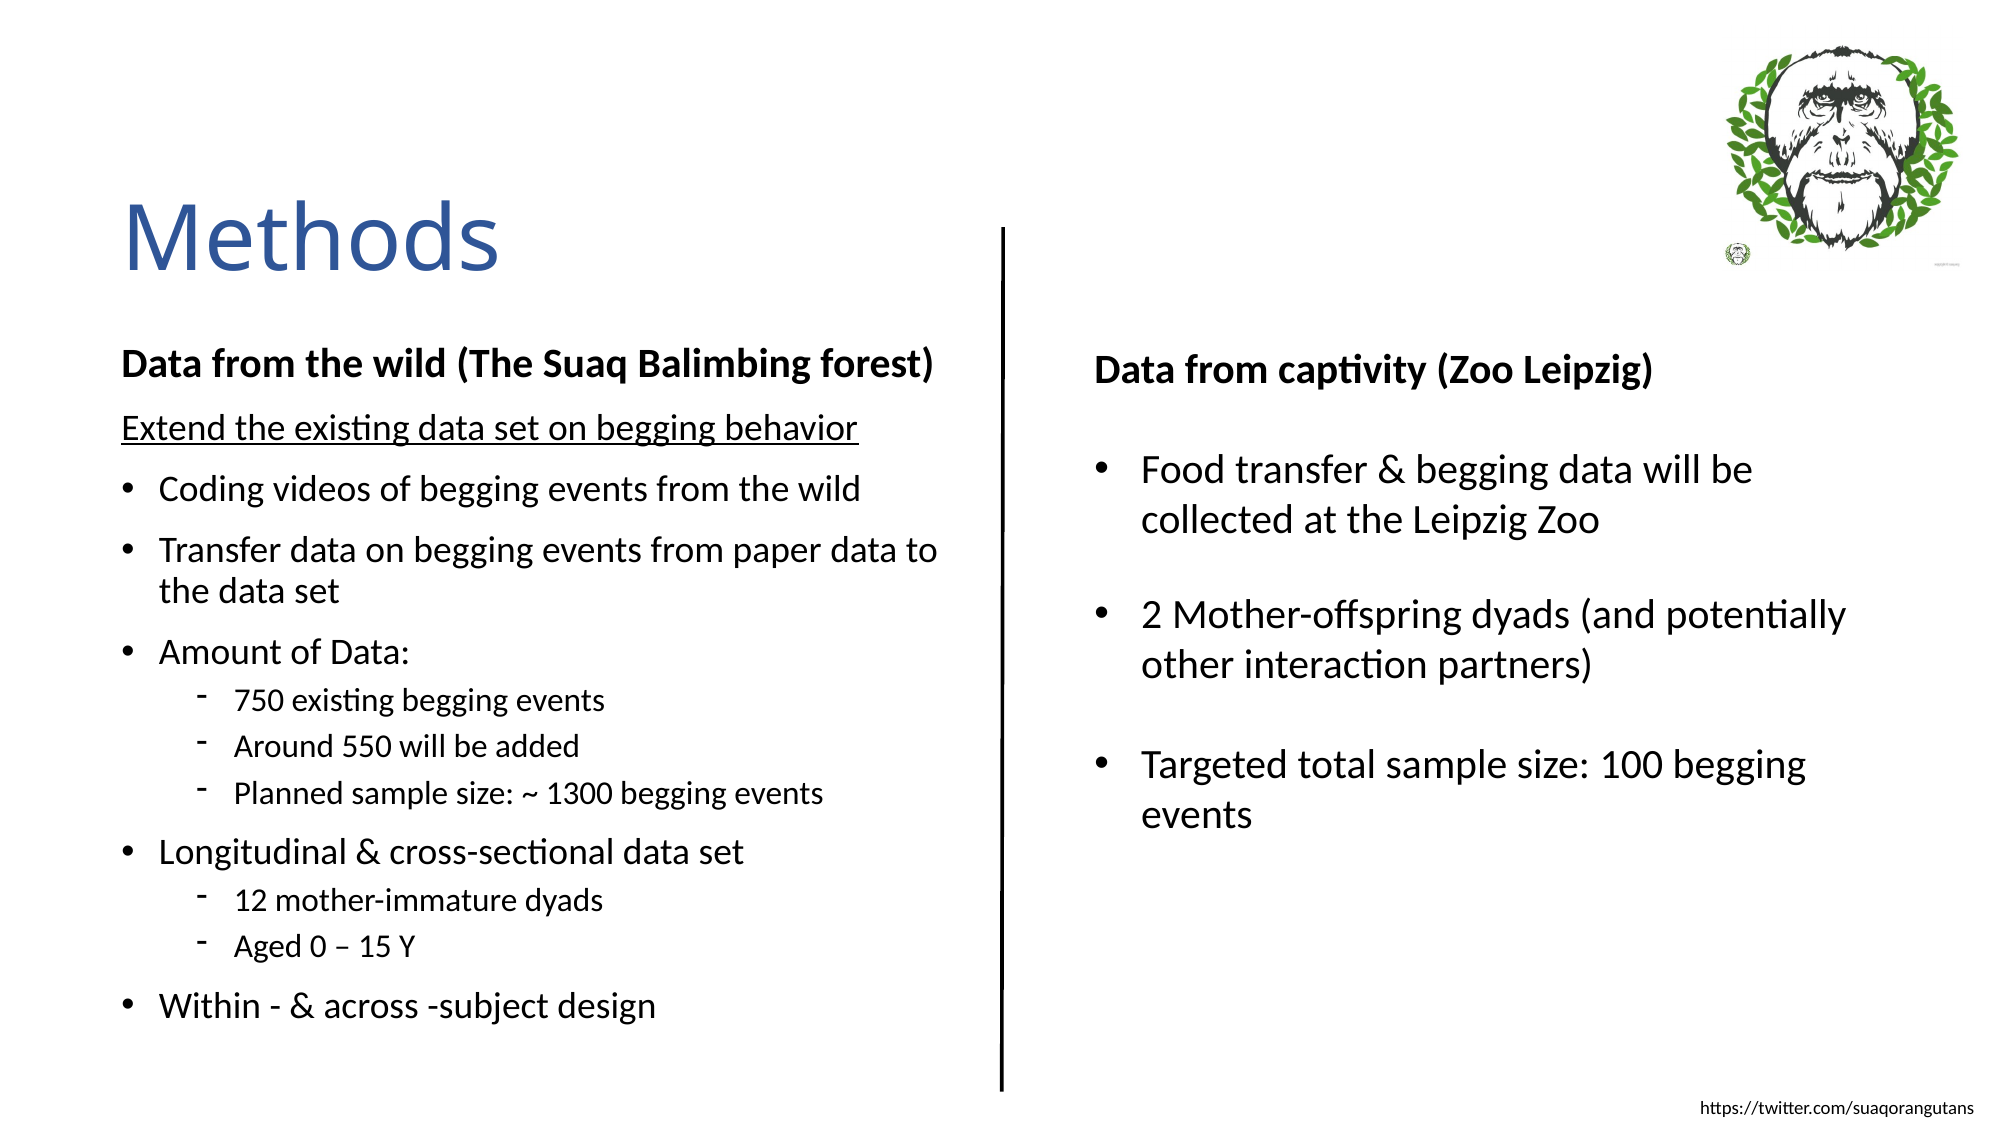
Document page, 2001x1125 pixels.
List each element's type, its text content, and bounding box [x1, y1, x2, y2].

title Methods [106, 103, 948, 334]
list Data from the wild (The Suaq Balimbing forest) Extend the existing data set on begging behavior Coding videos of begging events from the wild Transfer data on begging events from paper data to the data set Amount of Data: 750 existing begging events Around 550 will be added Planned sample size: ~ 1300 begging events Longitudinal & cross-sectional data set 12 mother-immature dyads Aged 0 – 15 Y Within - & across -subject design [106, 334, 979, 1089]
picture [1722, 25, 1963, 271]
text_box https://twitter.com/suaqorangutans [1685, 1088, 2000, 1125]
text_box Data from captivity (Zoo Leipzig) Food transfer & begging data will be collected at the Leipzig Zoo 2 Mother-offspring dyads (and potentially other interaction partners) Targeted total sample size: 100 begging events [1079, 334, 1869, 895]
